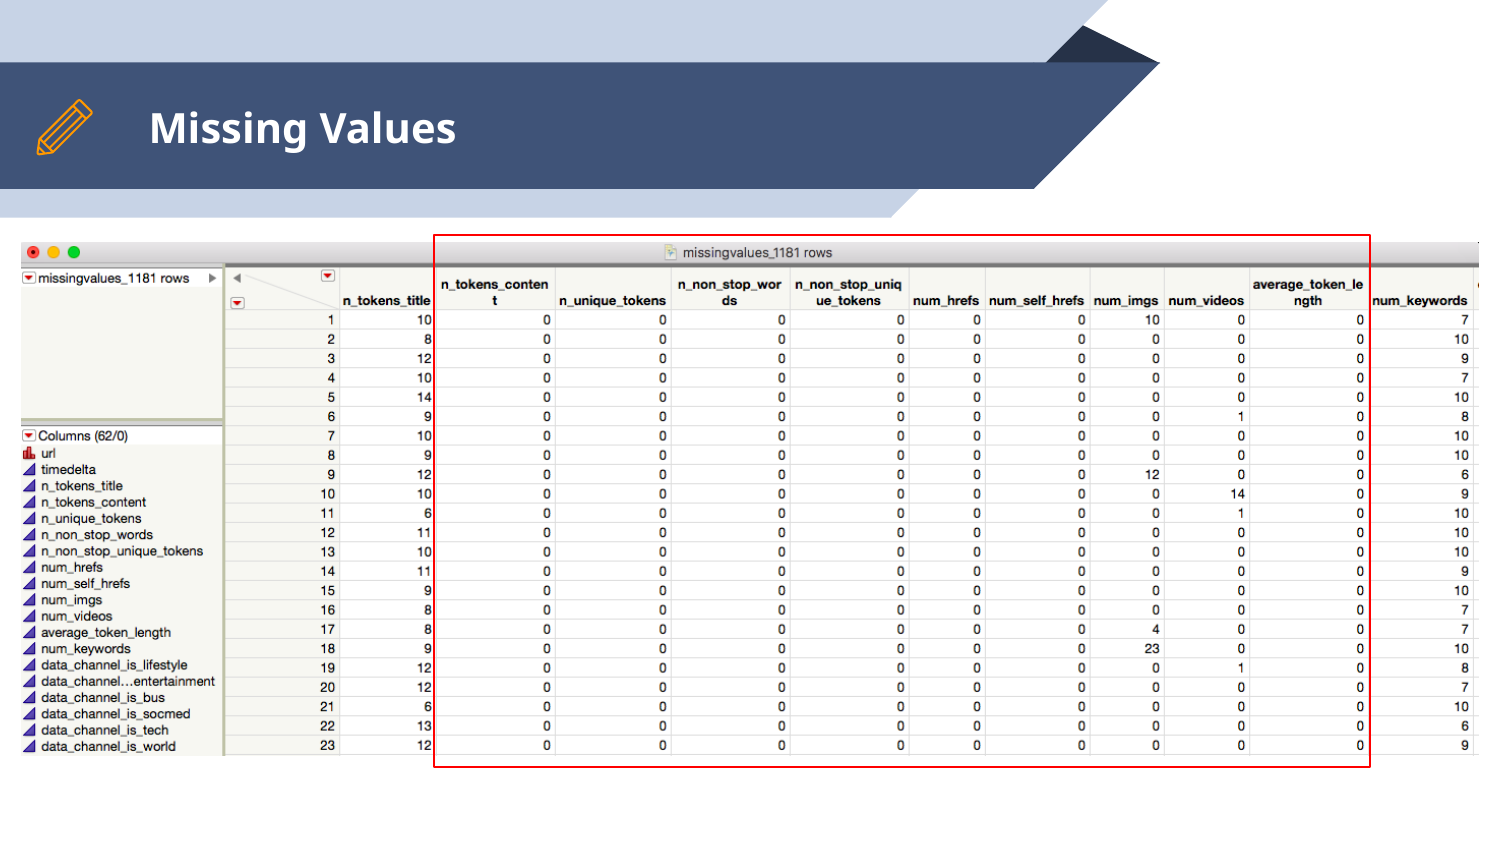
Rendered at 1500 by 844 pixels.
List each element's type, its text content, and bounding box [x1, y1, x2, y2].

picture [21, 242, 1479, 757]
text_box [433, 235, 1371, 240]
title Missing Values [133, 64, 1035, 190]
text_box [37, 99, 92, 155]
